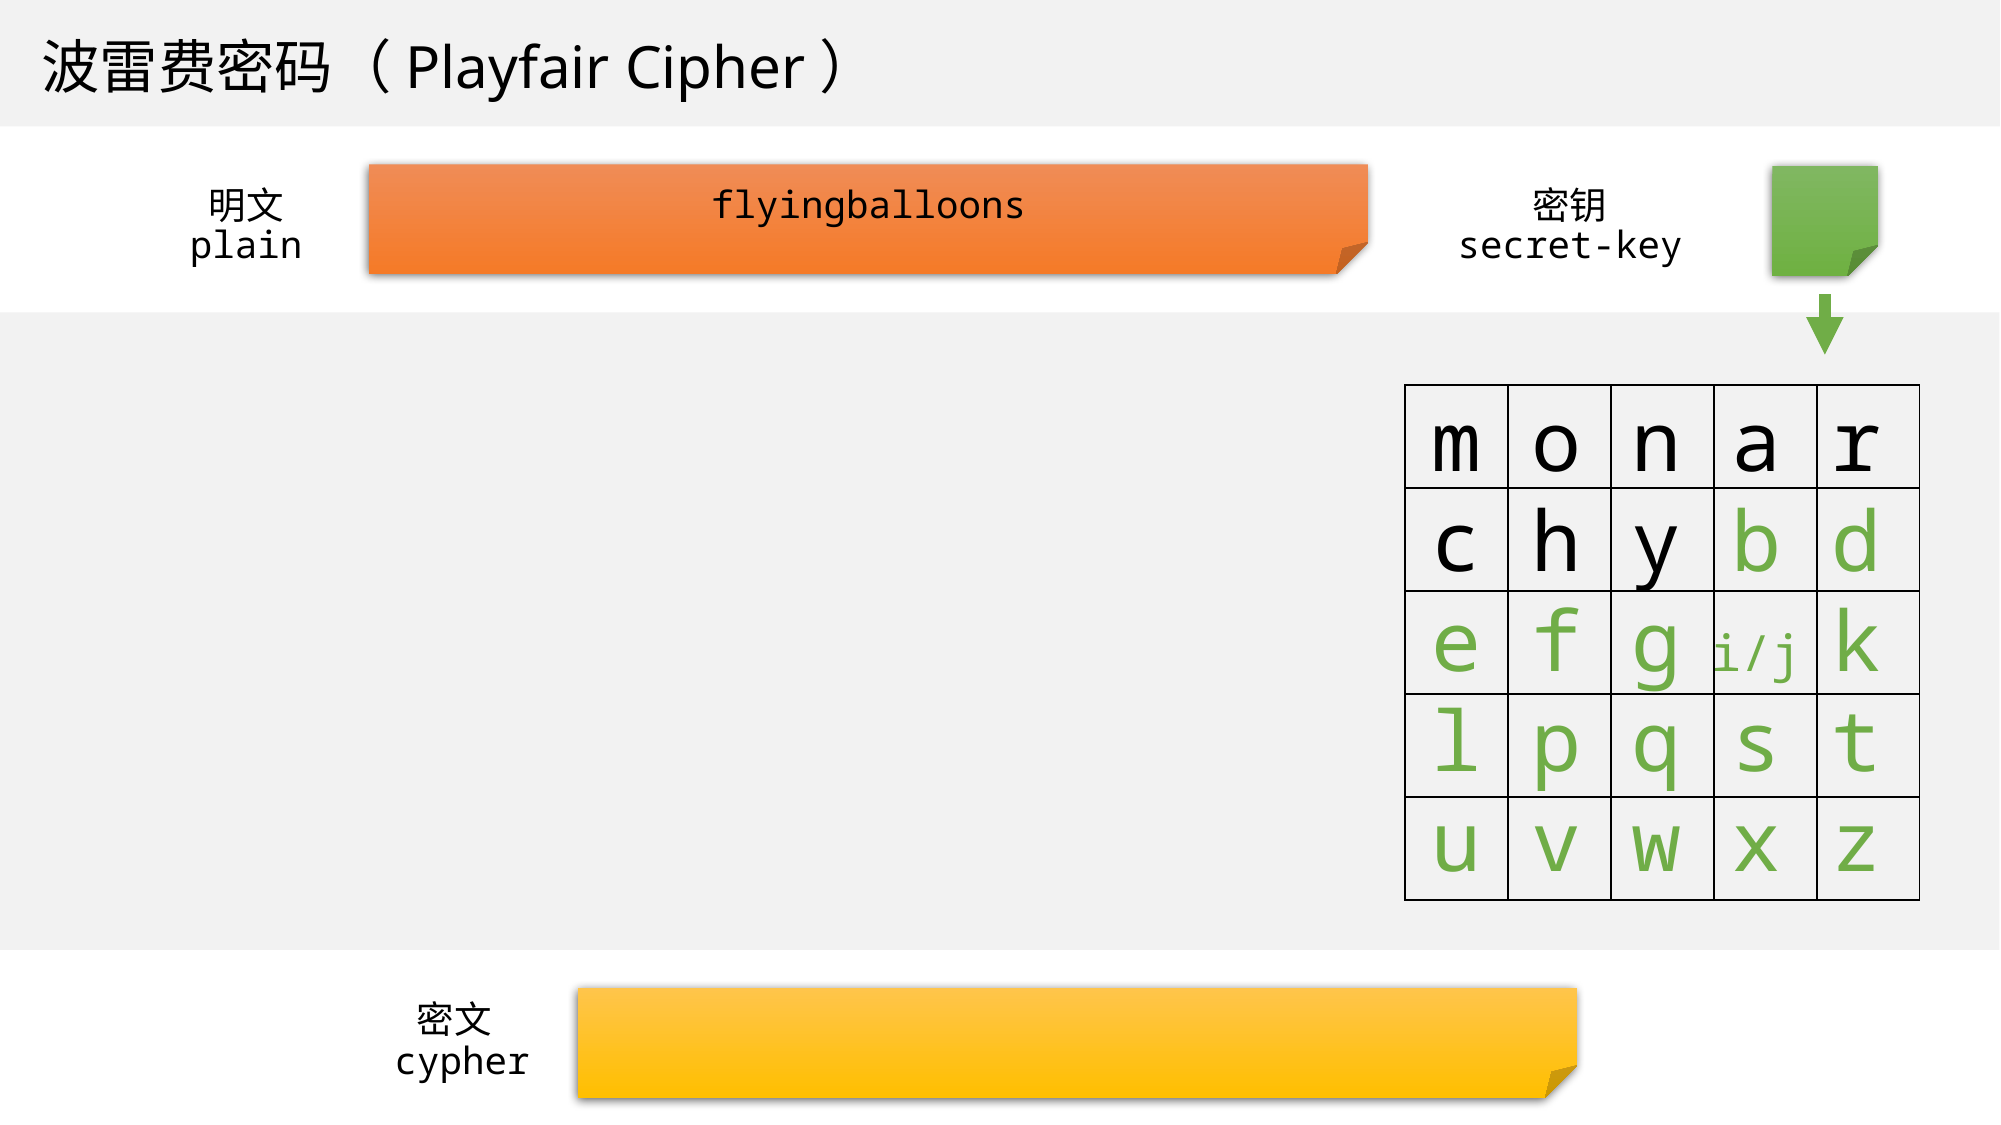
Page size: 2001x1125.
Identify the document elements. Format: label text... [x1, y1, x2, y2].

text_box 波雷费密码（Playfair Cipher） [27, 22, 893, 108]
table_header [1847, 245, 1877, 275]
text_box [577, 987, 1578, 1098]
text_box m o n a r c h y b d e f g i/j k l p q s t u v w x z [1416, 380, 2000, 896]
table_header [1336, 242, 1367, 273]
text_box cypher [379, 1030, 545, 1090]
text_box [0, 0, 2000, 128]
text_box flyingballoons [368, 164, 1369, 275]
table_cell [1406, 489, 1416, 590]
text_box plain [175, 213, 318, 274]
text_box [1772, 166, 1879, 277]
table_cell [1406, 798, 1507, 899]
text_box 明文 [193, 175, 299, 235]
table_header [1406, 386, 1416, 487]
table_cell [1406, 695, 1416, 796]
table_cell [1406, 592, 1416, 693]
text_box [1442, 175, 1699, 275]
text_box [0, 311, 2000, 951]
table_cell [1545, 1065, 1576, 1096]
text_box 密文 [402, 988, 507, 1048]
